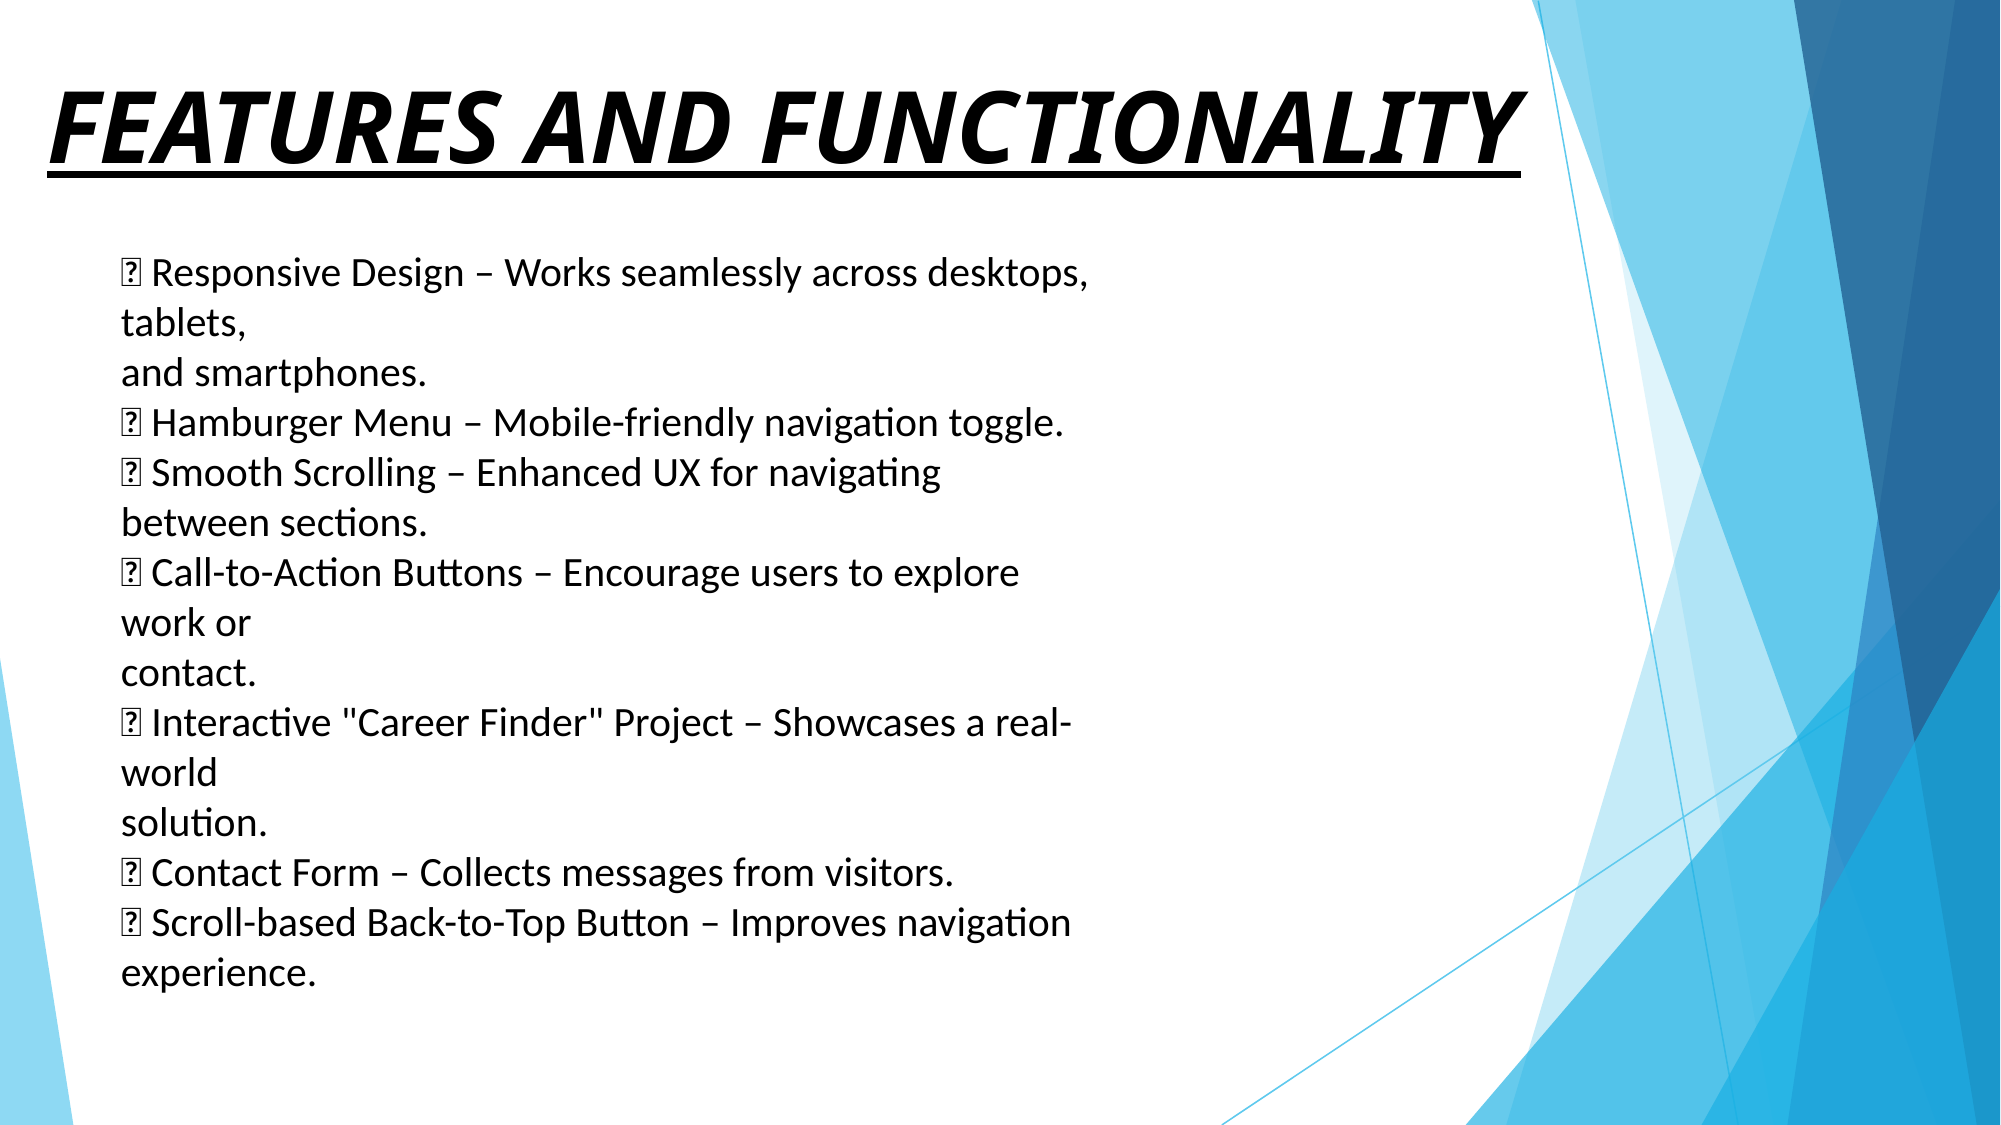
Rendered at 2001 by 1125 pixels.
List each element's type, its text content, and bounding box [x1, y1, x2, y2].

title FEATURES AND FUNCTIONALITY [47, 63, 1840, 185]
text_box ✅ Responsive Design – Works seamlessly across desktops, tablets, and smartphones. ✅ Hamburger Menu – Mobile-friendly navigation toggle. ✅ Smooth Scrolling – Enhanced UX for navigating between sections. ✅ Call-to-Action Buttons – Encourage users to explore work or contact. ✅ Interactive "Career Finder" Project – Showcases a real-world solution. ✅ Contact Form – Collects messages from visitors. ✅ Scroll-based Back-to-Top Button – Improves navigation experience. [106, 236, 1106, 1002]
